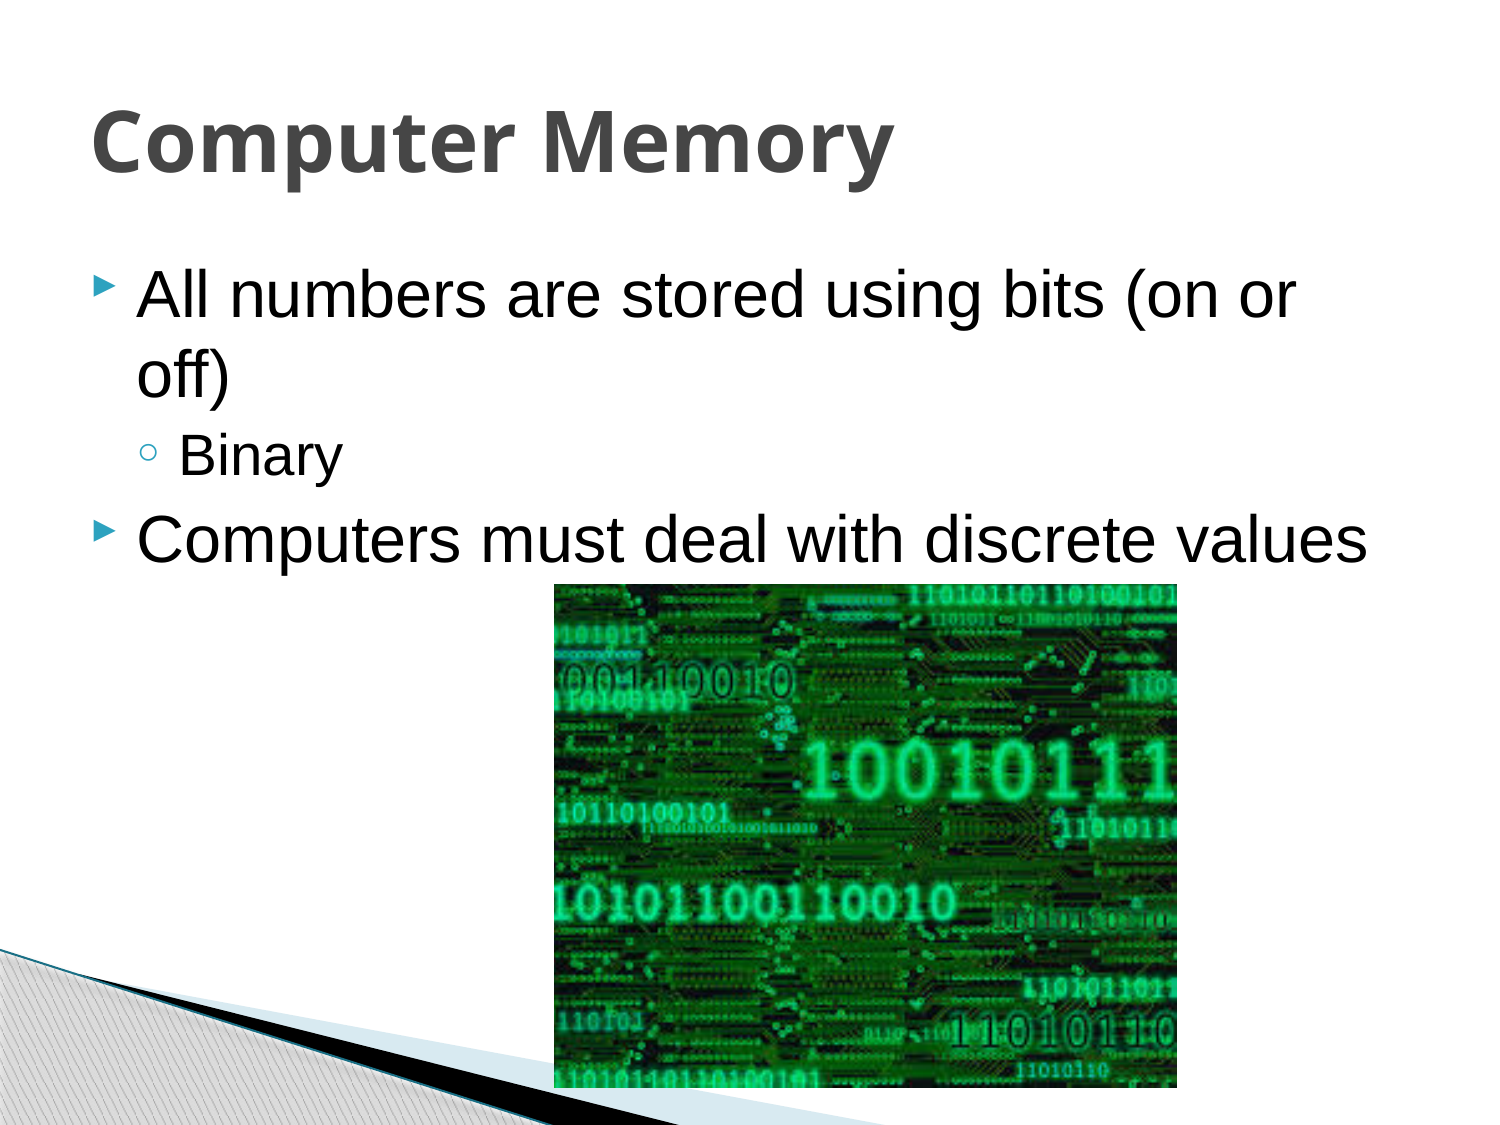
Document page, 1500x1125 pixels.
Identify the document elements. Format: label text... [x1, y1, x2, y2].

title Computer Memory [75, 45, 1425, 233]
list All numbers are stored using bits (on or off) Binary Computers must deal with discrete values [75, 243, 1425, 986]
picture [554, 584, 1177, 1088]
